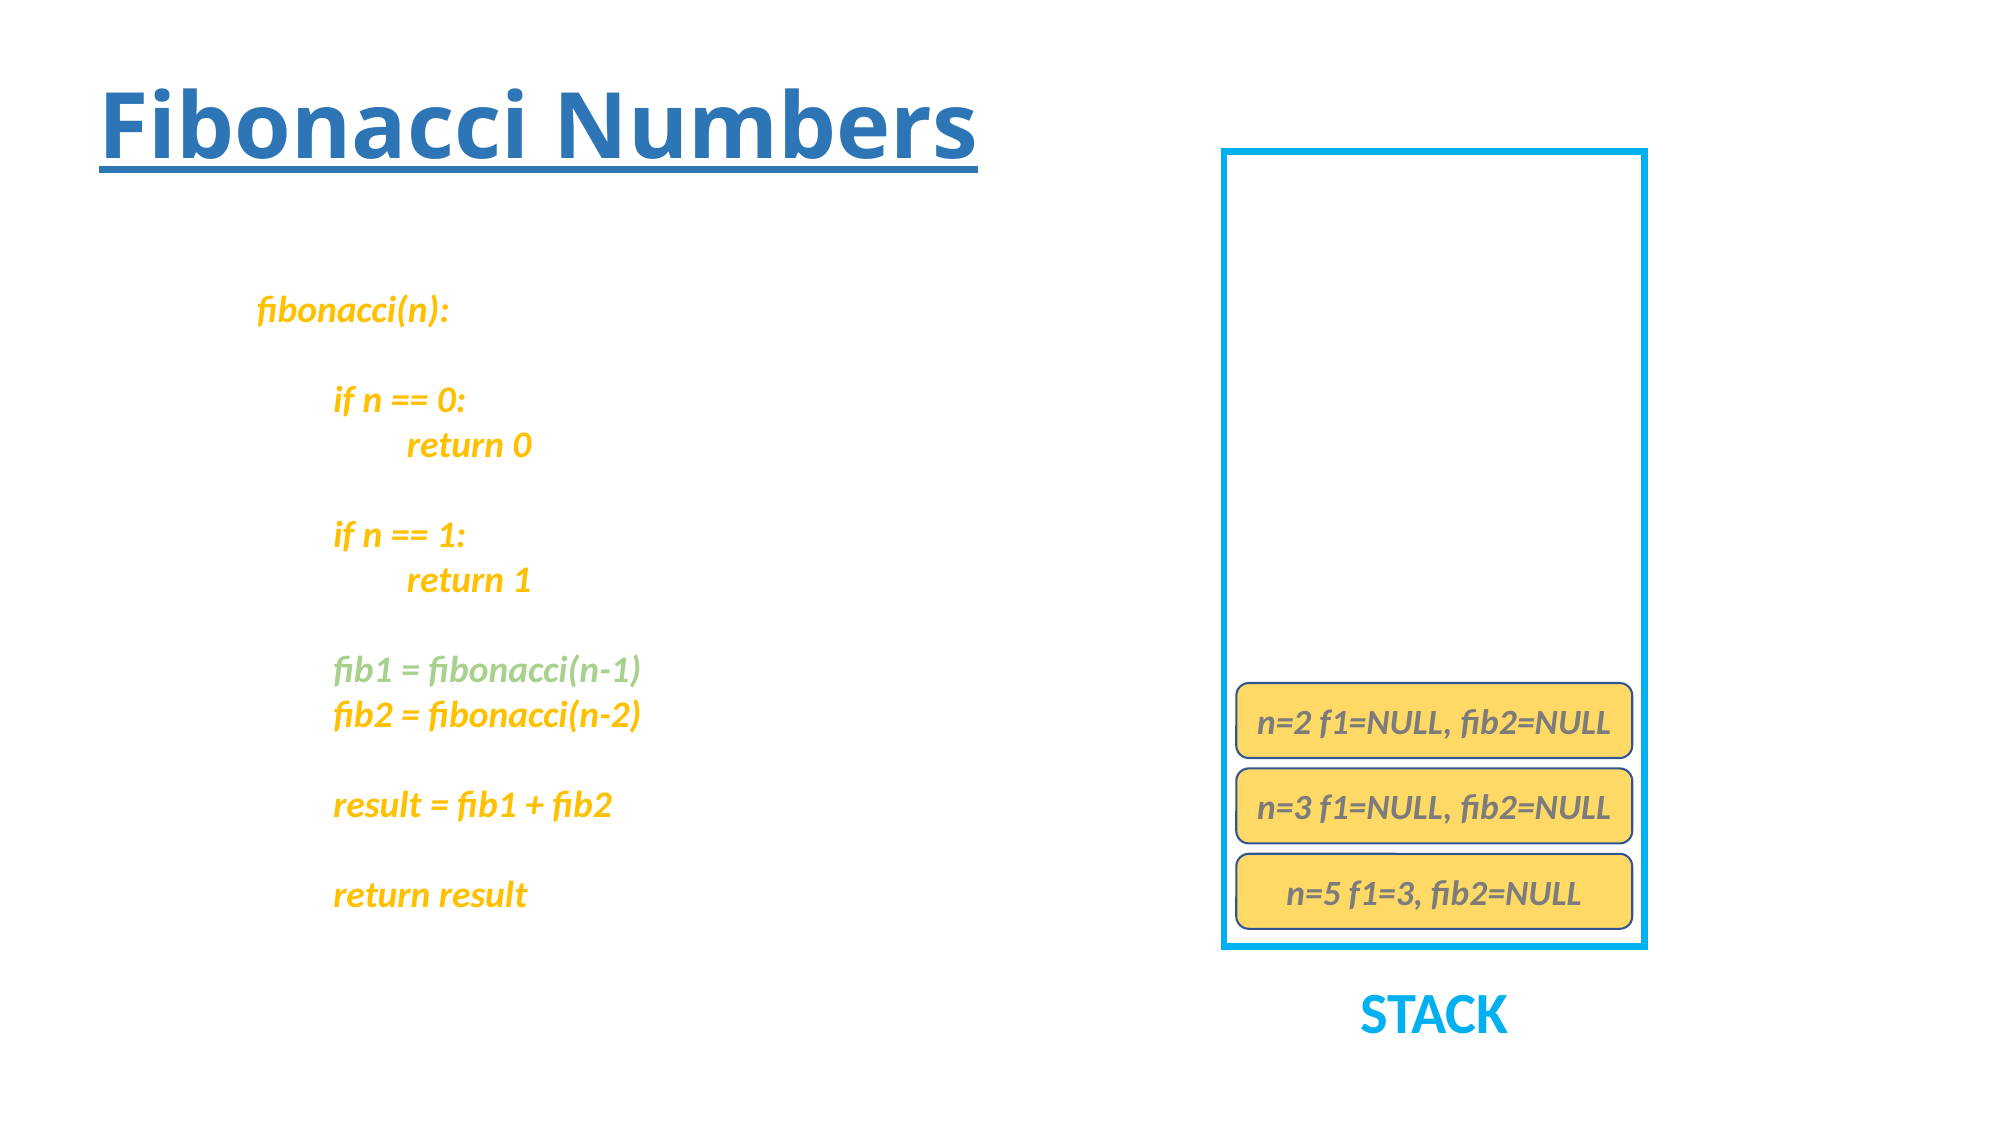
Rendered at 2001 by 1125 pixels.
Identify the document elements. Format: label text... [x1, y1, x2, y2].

text_box n=5 f1=3, fib2=NULL [1235, 852, 1634, 930]
text_box n=2 f1=NULL, fib2=NULL [1235, 681, 1634, 760]
title Fibonacci Numbers [83, 20, 1809, 238]
text_box STACK [1329, 967, 1540, 1053]
text_box fibonacci(n): if n == 0: return 0 if n == 1: return 1 fib1 = fibonacci(n-1) fib2 = fibonacci(n-2) result = fib1 + fib2 return result [242, 277, 691, 923]
text_box n=3 f1=NULL, fib2=NULL [1235, 767, 1634, 845]
text_box [1223, 150, 1645, 948]
